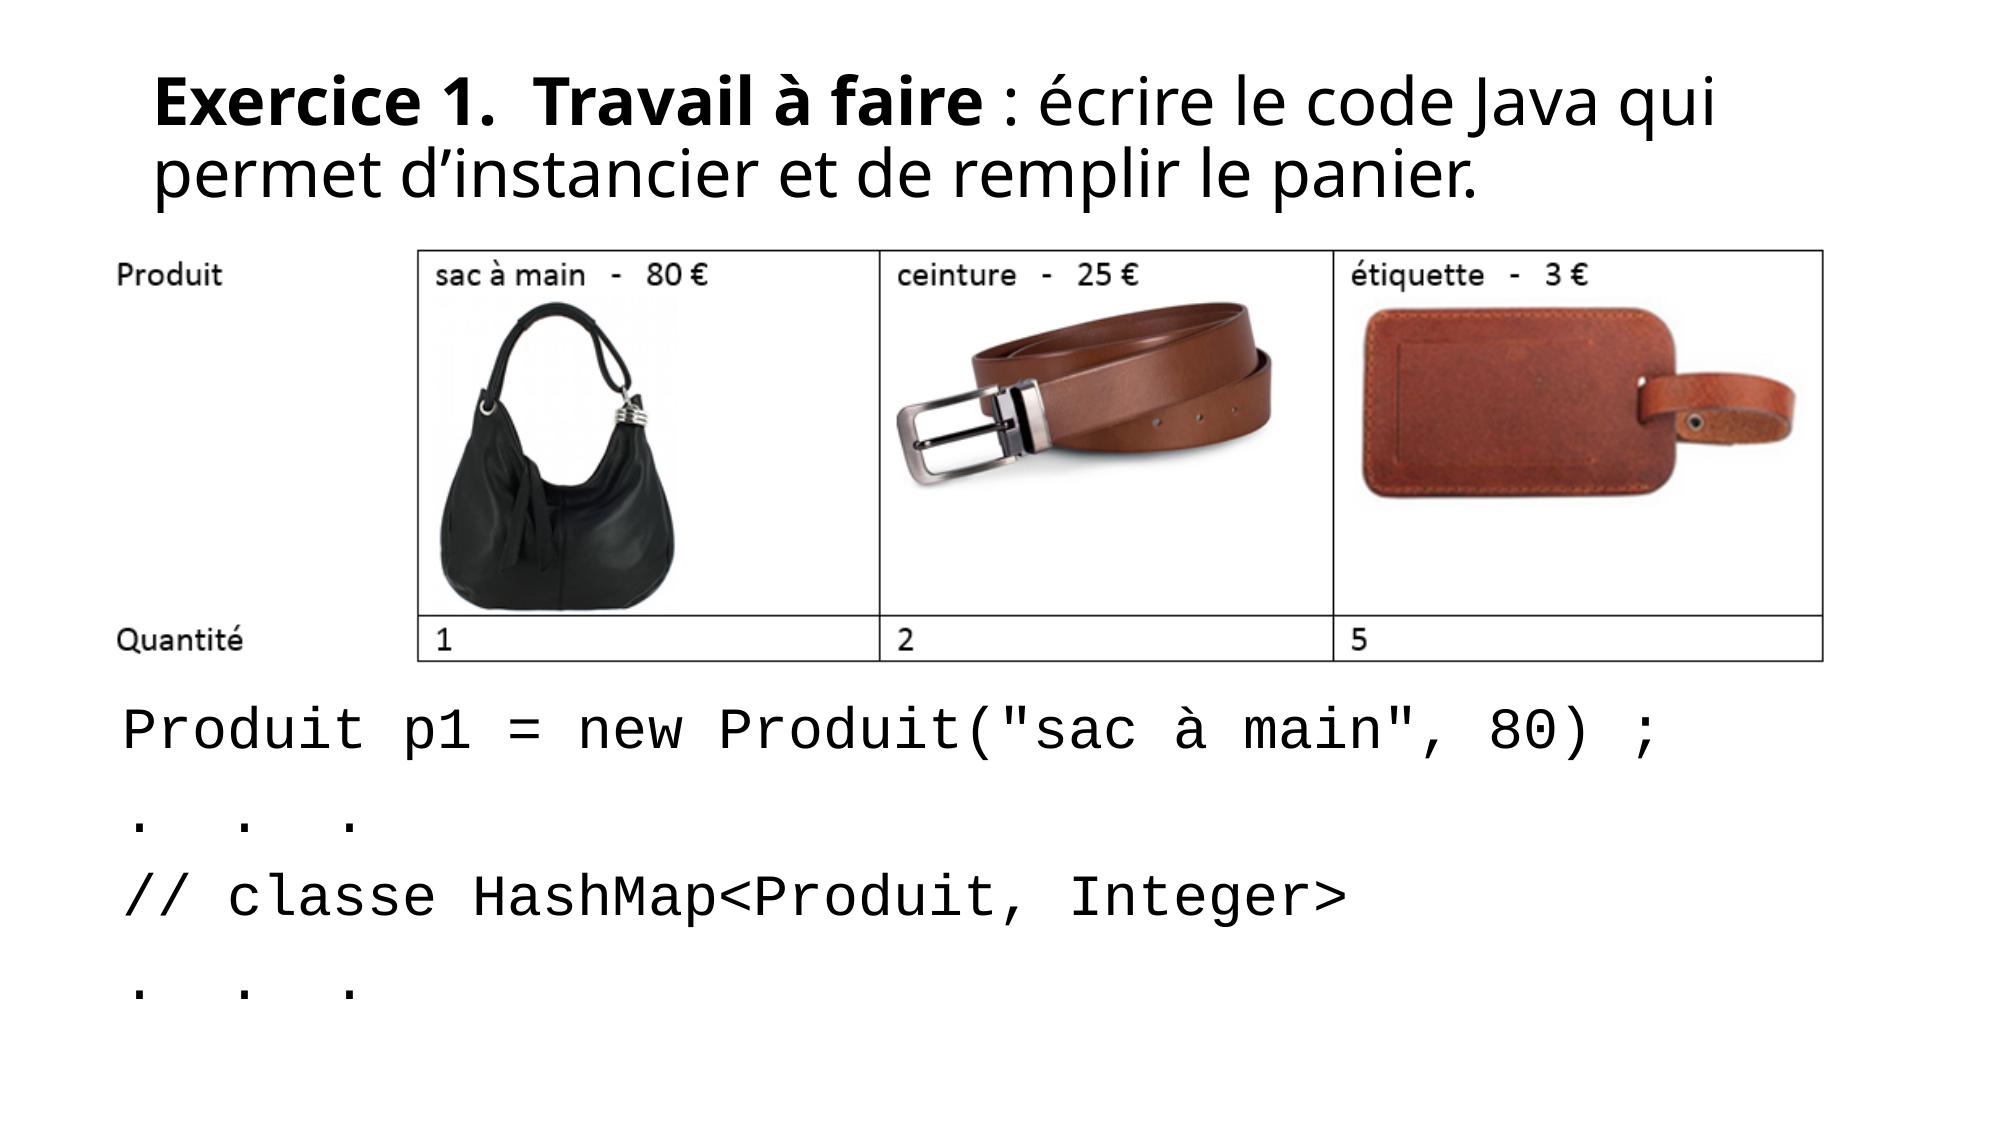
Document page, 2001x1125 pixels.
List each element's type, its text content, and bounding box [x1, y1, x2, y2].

picture [107, 229, 1832, 673]
text_box Exercice 1. Travail à faire : écrire le code Java qui permet d’instancier et de remplir le panier. [137, 59, 1863, 300]
text_box Produit p1 = new Produit("sac à main", 80) ; . . . // classe HashMap<Produit, Integer> . . . [108, 690, 1834, 1065]
